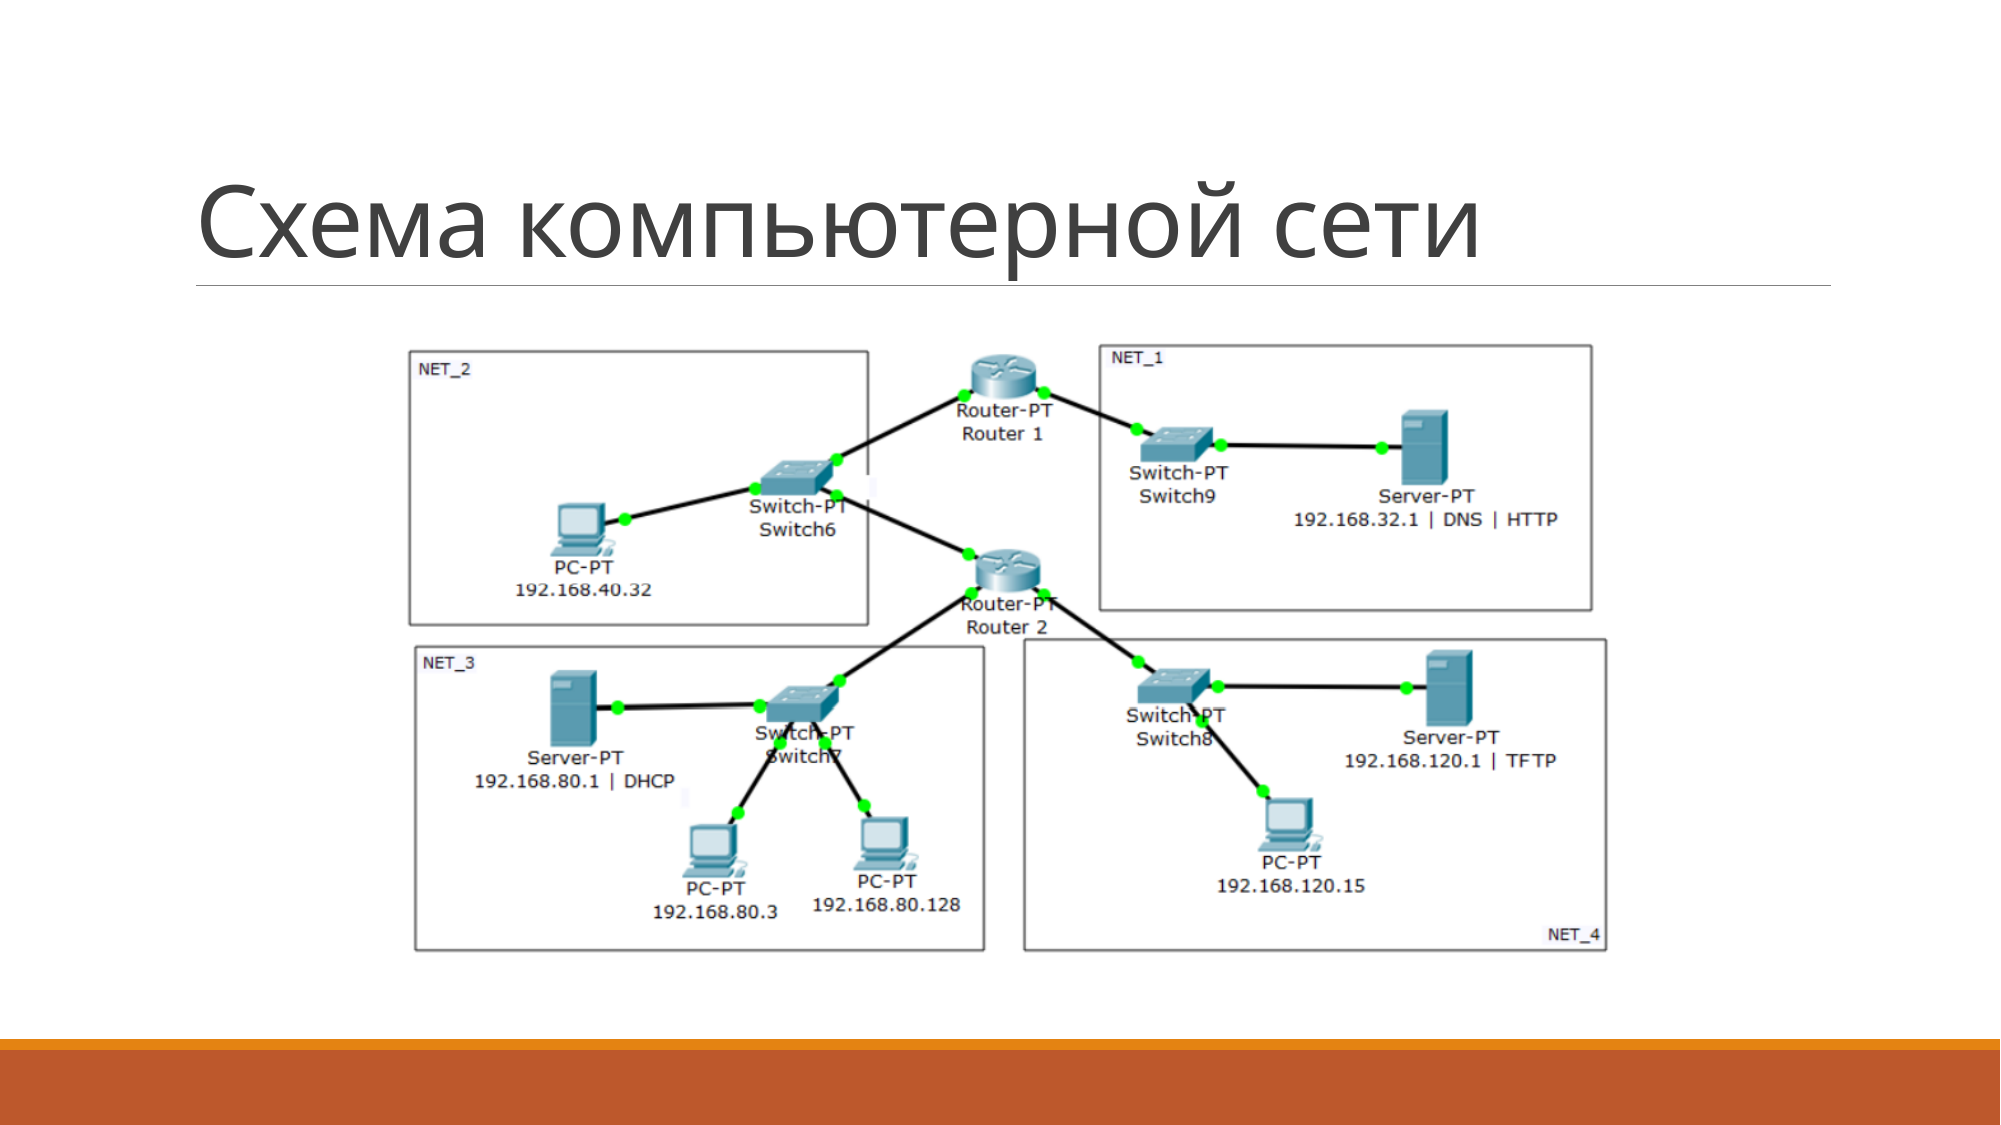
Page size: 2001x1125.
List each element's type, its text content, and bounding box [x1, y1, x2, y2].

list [390, 302, 1619, 964]
title Схема компьютерной сети [180, 47, 1830, 285]
